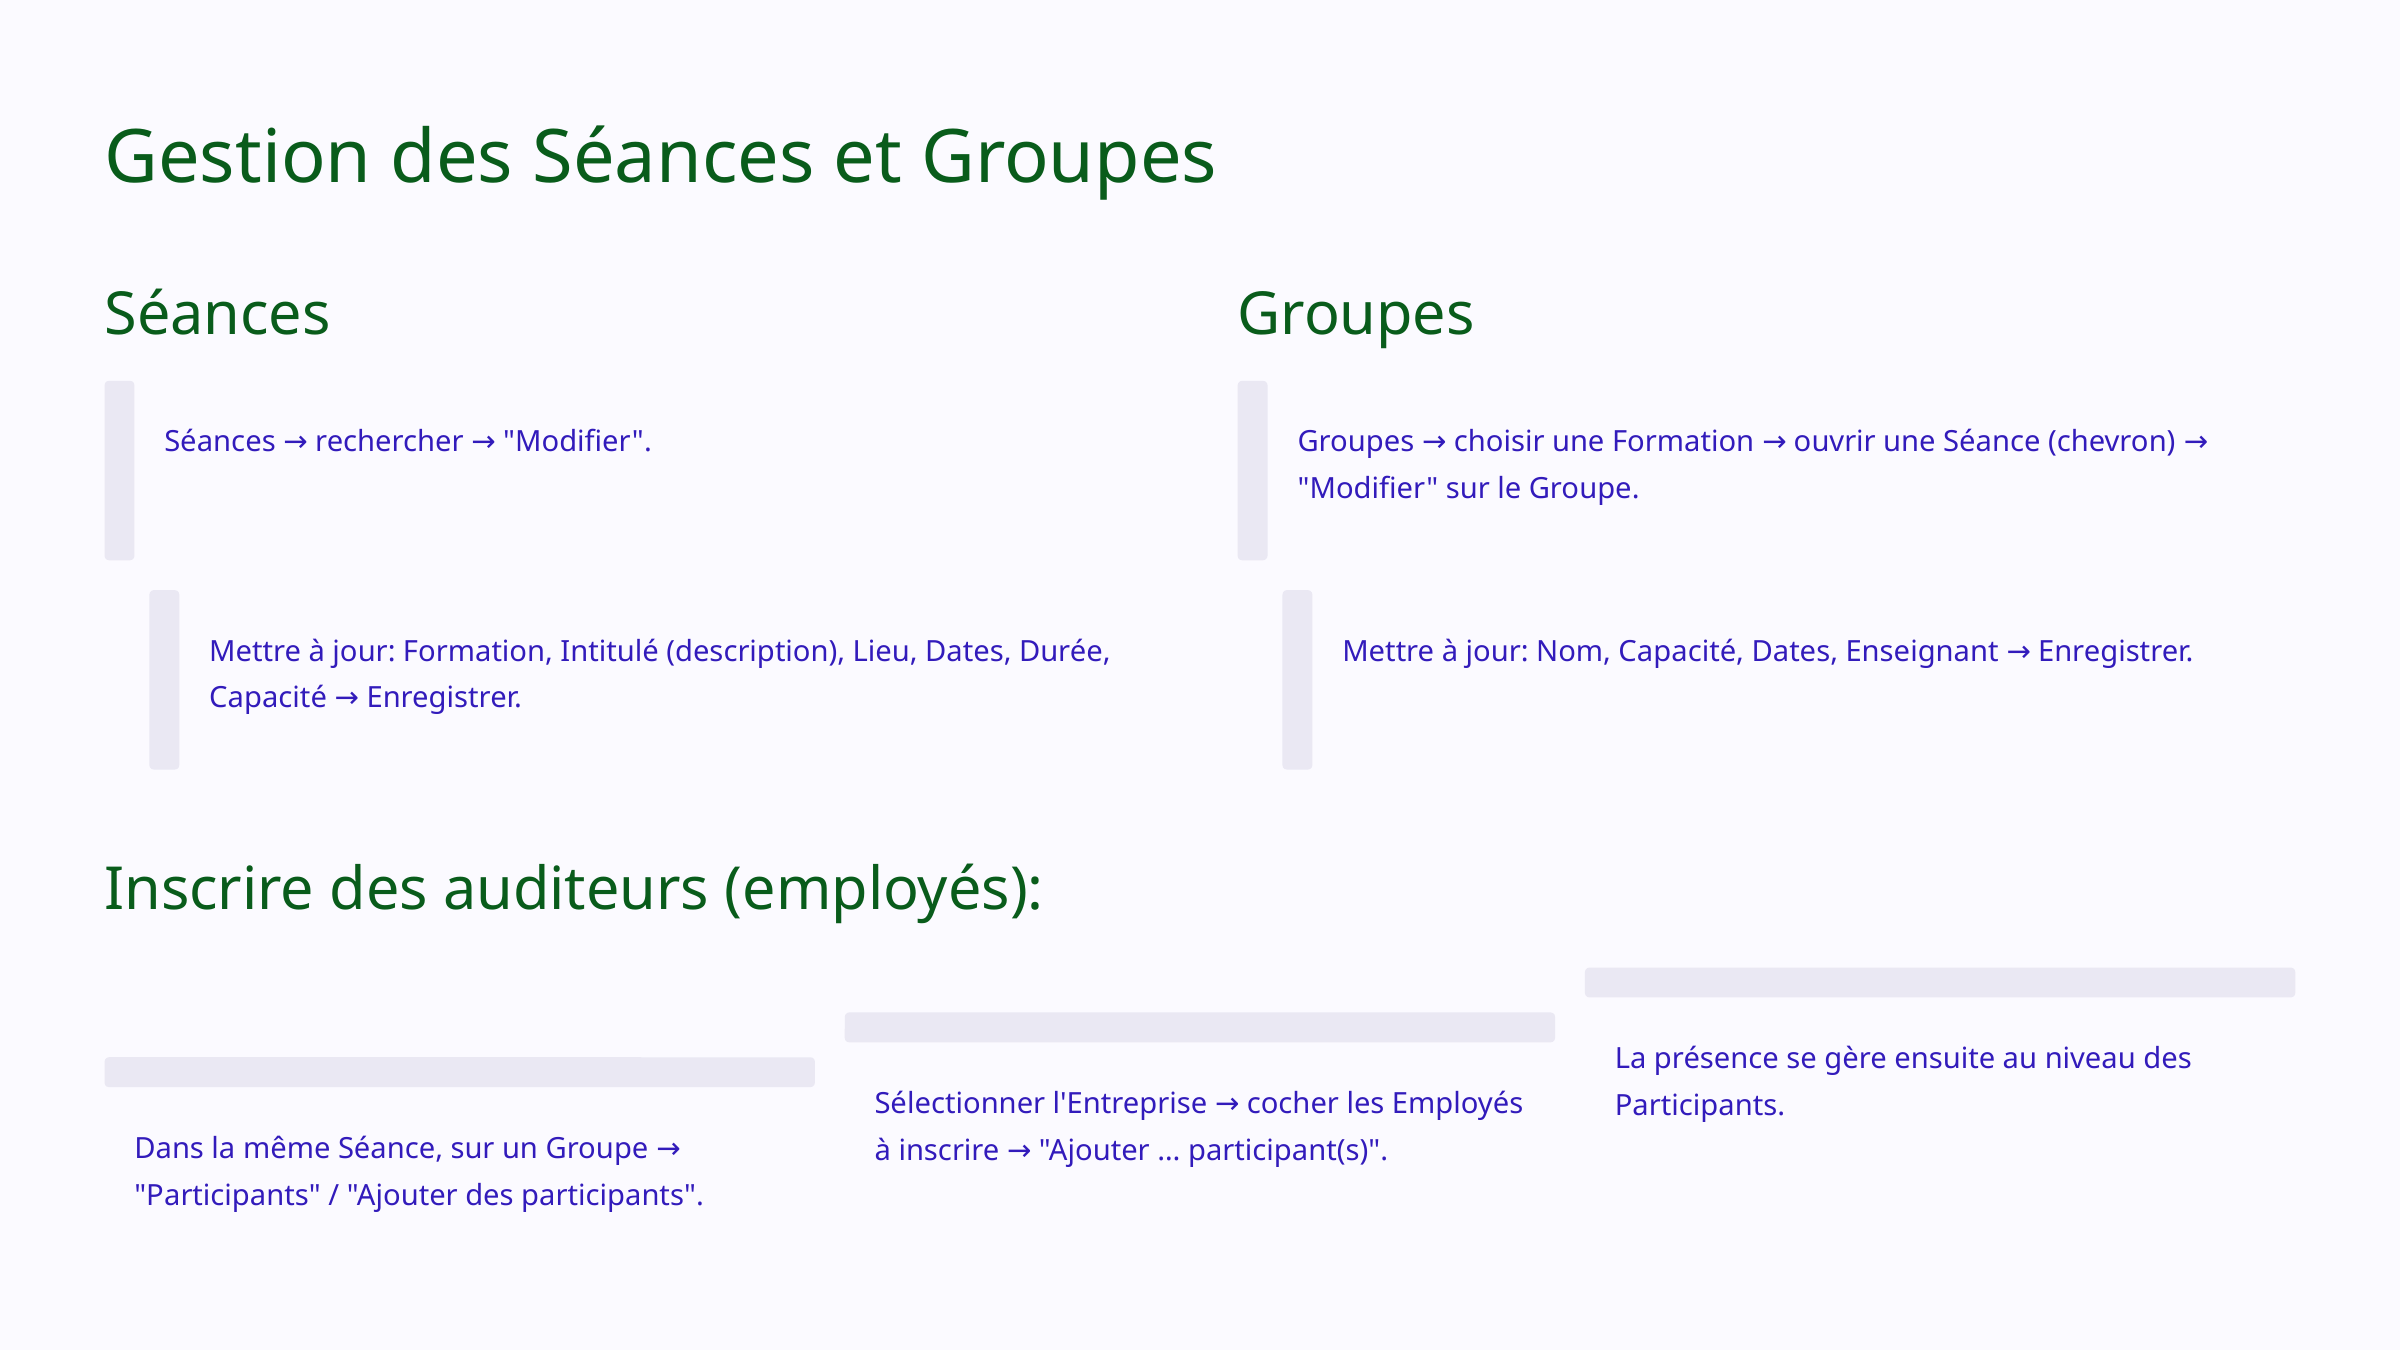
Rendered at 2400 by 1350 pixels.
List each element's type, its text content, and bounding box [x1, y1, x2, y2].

text_box [149, 590, 180, 770]
text_box Dans la même Séance, sur un Groupe → "Participants" / "Ajouter des participants". [134, 1117, 785, 1213]
text_box Sélectionner l'Entreprise → cocher les Employés à inscrire → "Ajouter … participant(s)". [874, 1072, 1526, 1216]
text_box Séances → rechercher → "Modifier". [164, 410, 1164, 459]
text_box [104, 380, 135, 561]
text_box [104, 1057, 815, 1088]
text_box La présence se gère ensuite au niveau des Participants. [1614, 1027, 2266, 1123]
text_box [1237, 380, 1268, 561]
text_box Inscrire des auditeurs (employés): [104, 847, 1129, 923]
text_box Groupes [1237, 272, 1836, 348]
text_box [844, 1012, 1556, 1043]
text_box [1282, 590, 1313, 770]
text_box [1584, 967, 2296, 998]
text_box Séances [104, 272, 703, 348]
text_box Mettre à jour: Nom, Capacité, Dates, Enseignant → Enregistrer. [1342, 620, 2297, 668]
text_box Groupes → choisir une Formation → ouvrir une Séance (chevron) → "Modifier" sur le Groupe. [1297, 410, 2297, 507]
text_box Gestion des Séances et Groupes [104, 104, 1312, 198]
text_box Mettre à jour: Formation, Intitulé (description), Lieu, Dates, Durée, Capacité → Enregistrer. [209, 620, 1164, 716]
